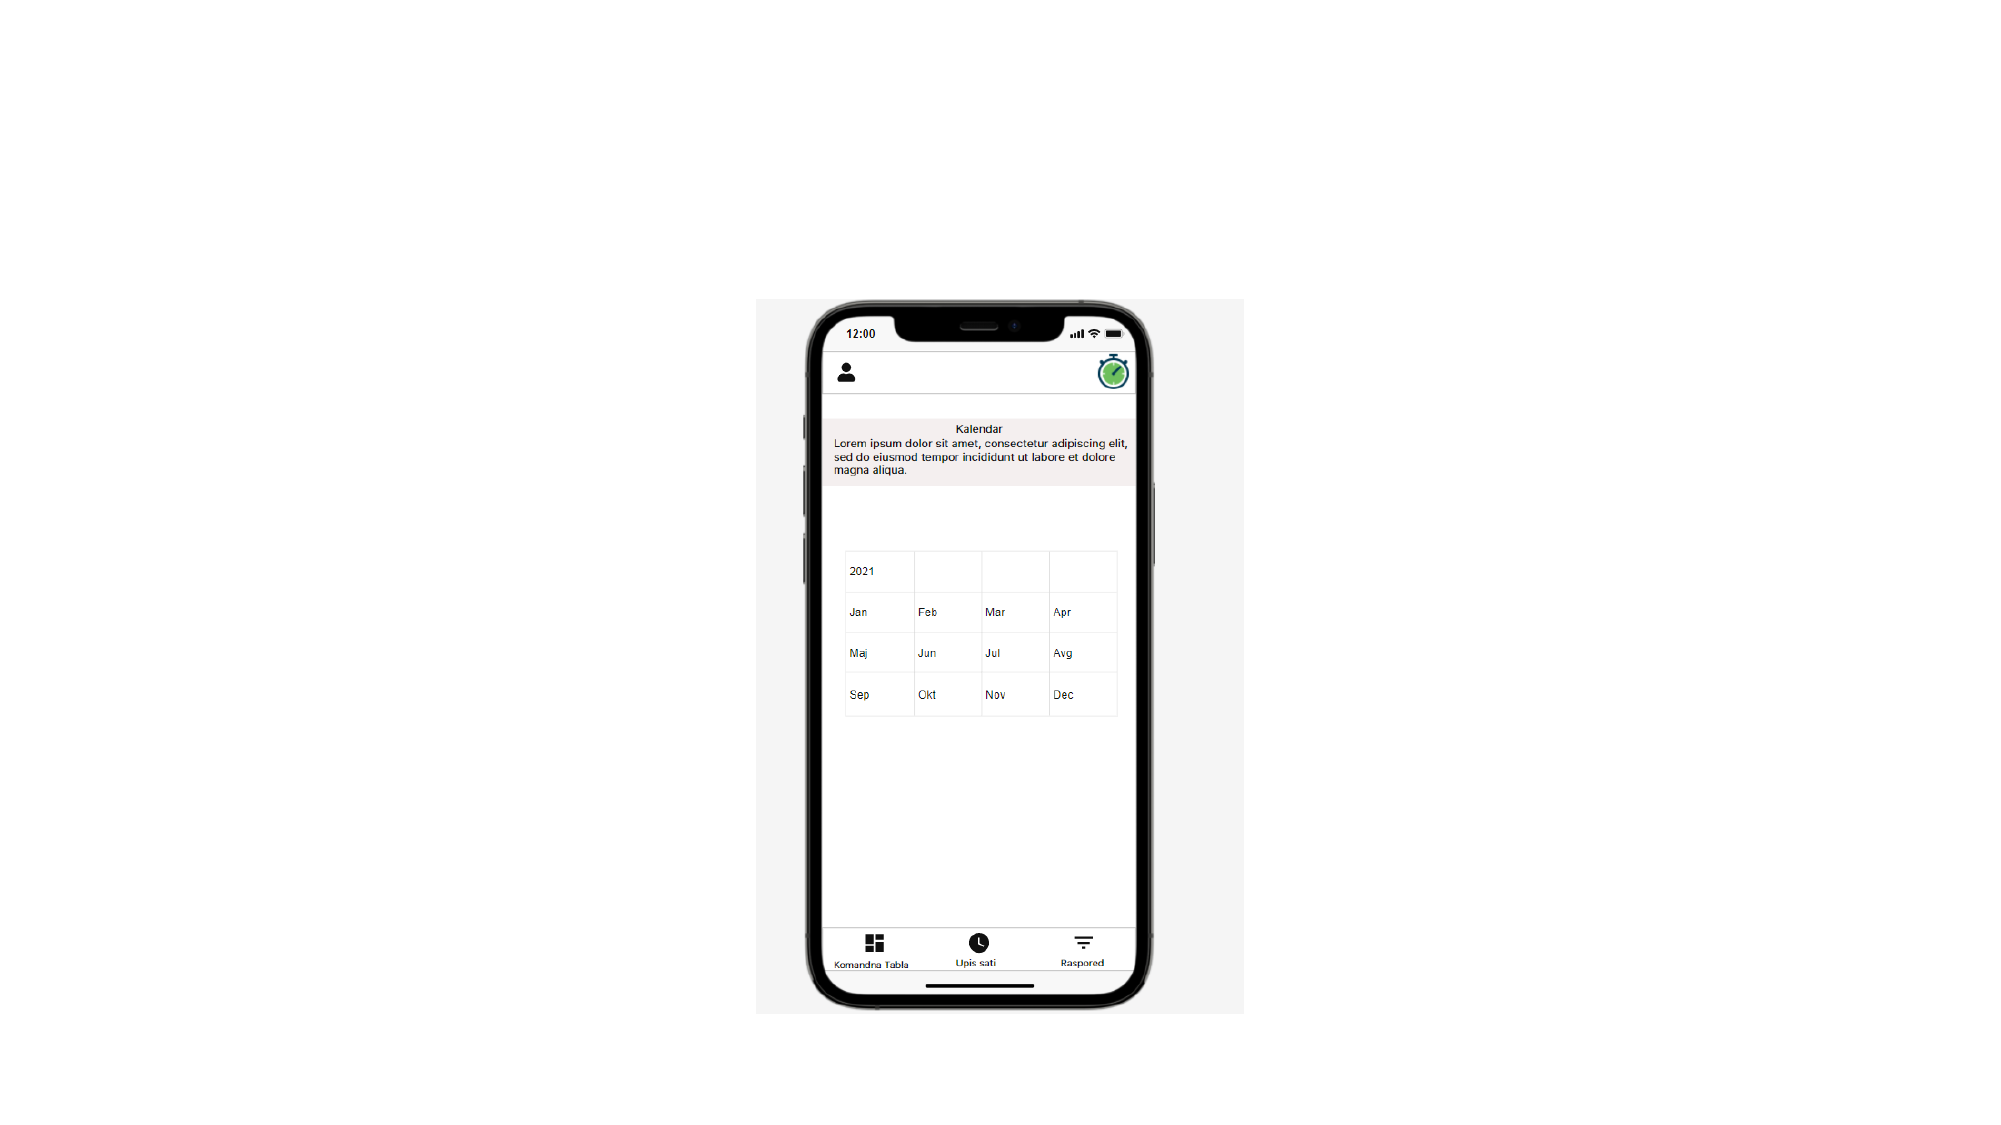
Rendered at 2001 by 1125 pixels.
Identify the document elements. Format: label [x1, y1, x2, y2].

list [756, 299, 1244, 1014]
